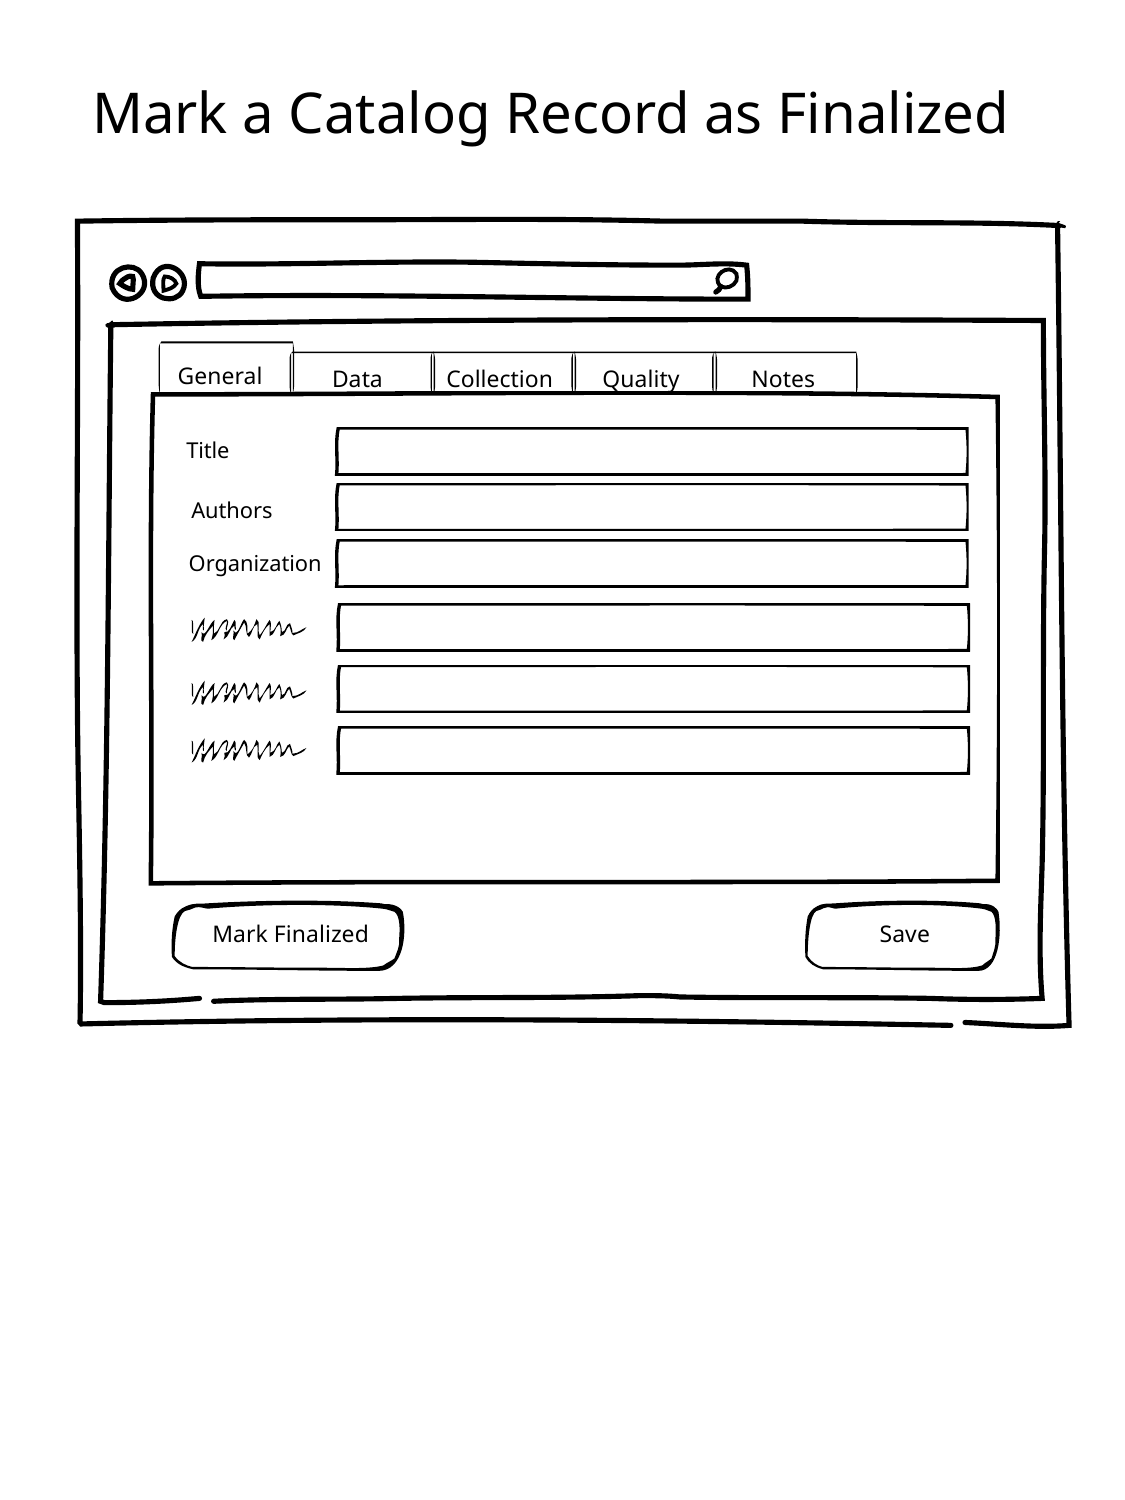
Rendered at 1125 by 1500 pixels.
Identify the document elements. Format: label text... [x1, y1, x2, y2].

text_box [804, 900, 1001, 971]
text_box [148, 341, 1000, 886]
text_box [170, 900, 405, 971]
title Mark a Catalog Record as Finalized [77, 49, 1048, 181]
picture [73, 215, 1072, 1030]
